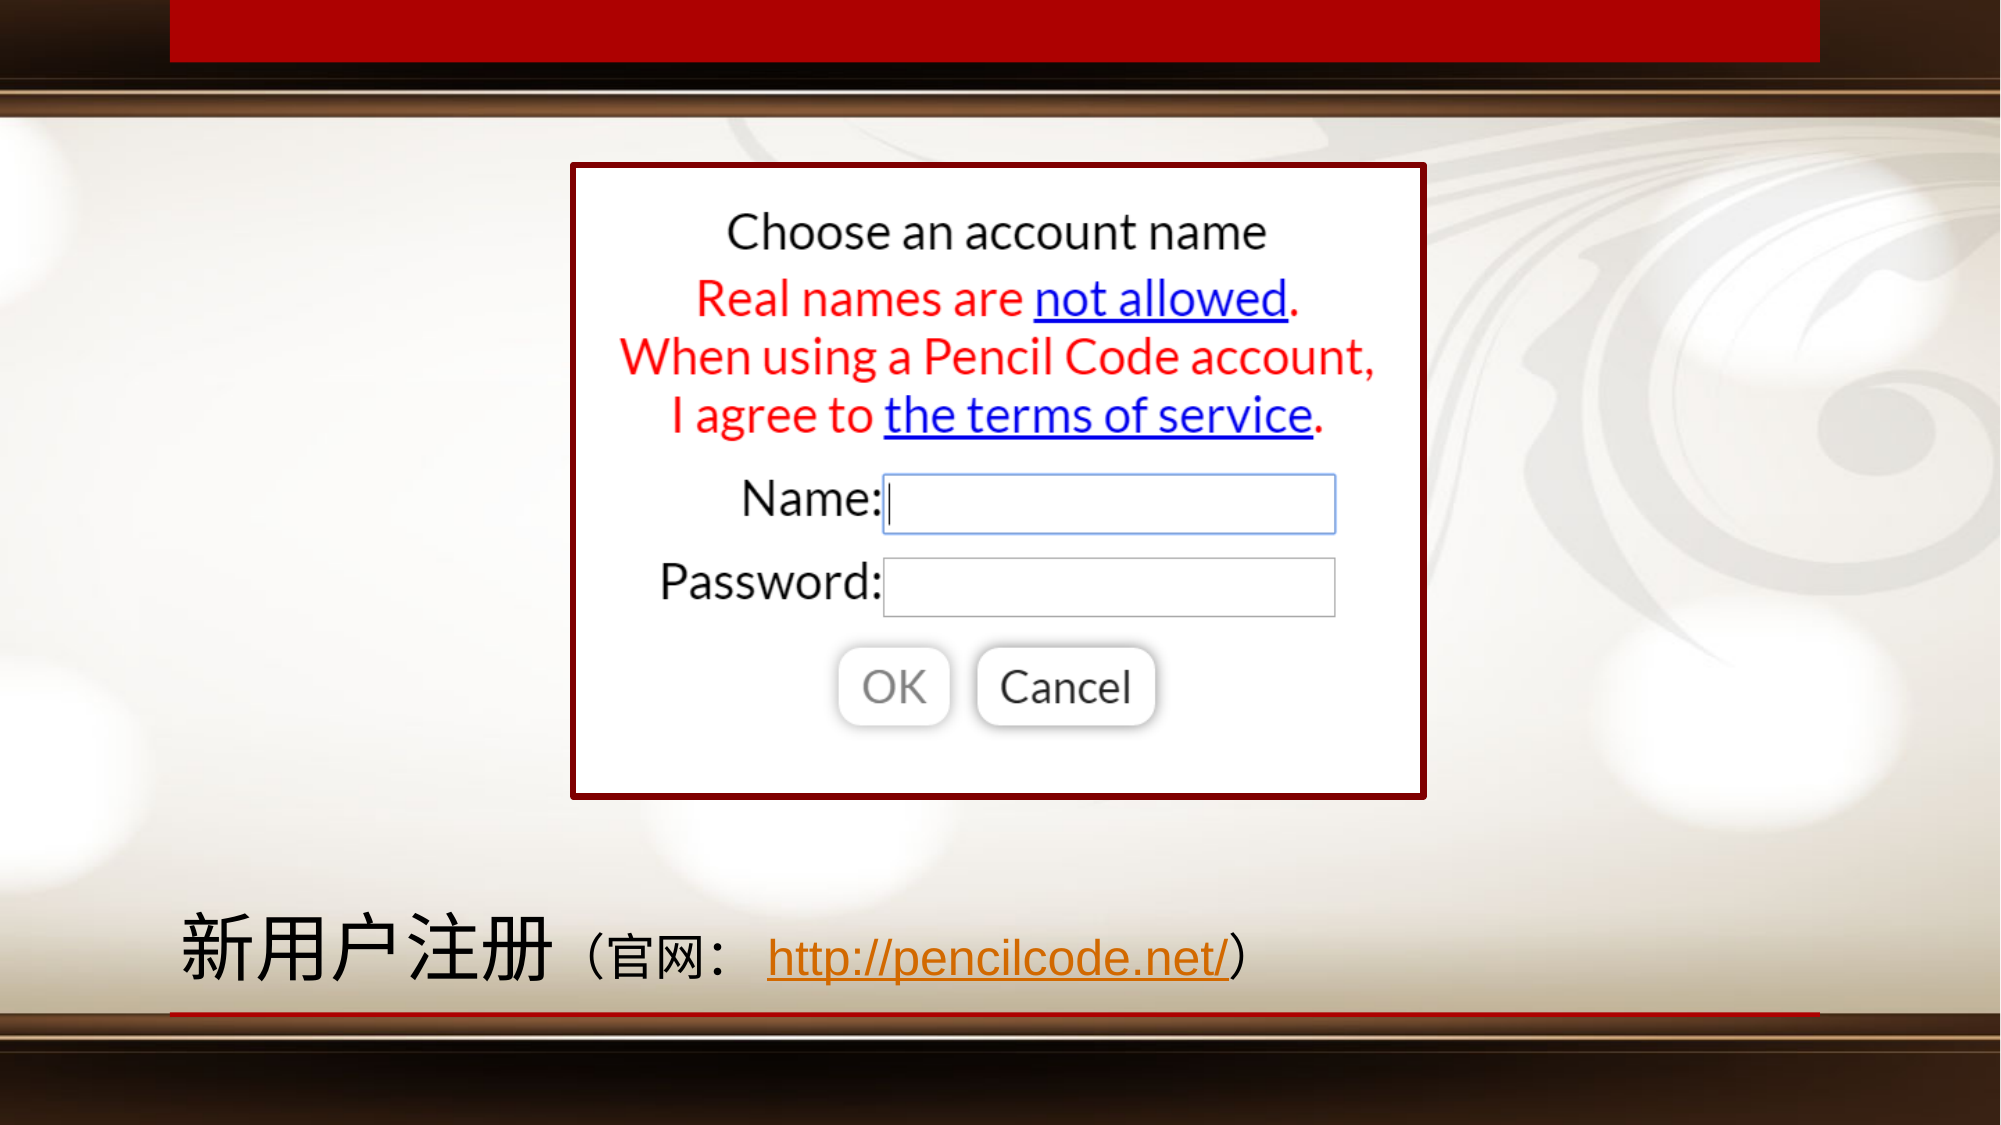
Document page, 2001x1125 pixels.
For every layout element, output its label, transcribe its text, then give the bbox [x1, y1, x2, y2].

picture [0, 0, 2001, 1125]
text_box 新用户注册（官网：http://pencilcode.net/） [165, 892, 1874, 998]
